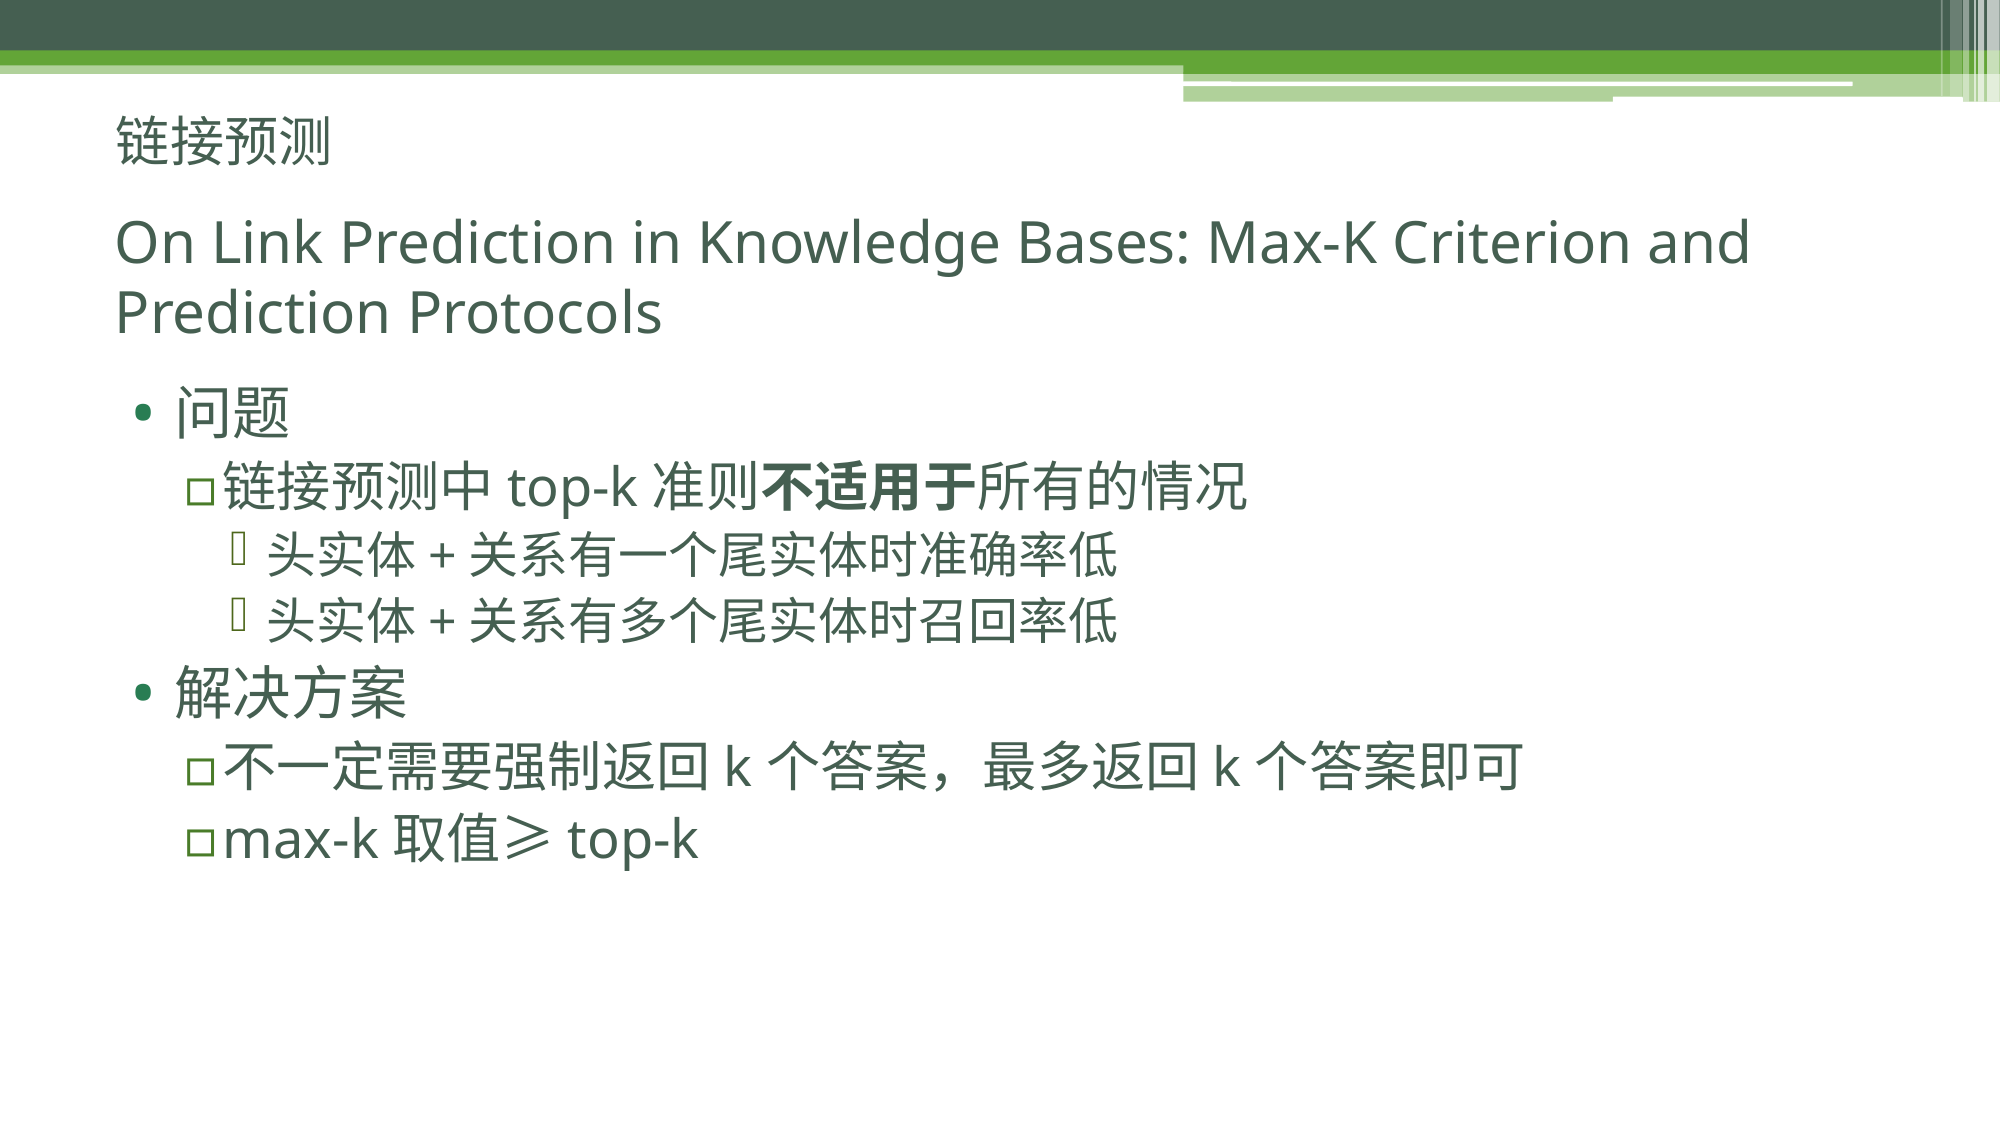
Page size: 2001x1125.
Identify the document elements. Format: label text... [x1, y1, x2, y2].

list 问题 链接预测中top-k准则不适用于所有的情况 头实体+关系有一个尾实体时准确率低 头实体+关系有多个尾实体时召回率低 解决方案 不一定需要强制返回k个答案，最多返回k个答案即可 max-k取值≥top-k [99, 368, 1900, 1079]
text_box 链接预测 [101, 100, 348, 180]
title On Link Prediction in Knowledge Bases: Max-K Criterion and Prediction Protocols [99, 187, 1900, 363]
